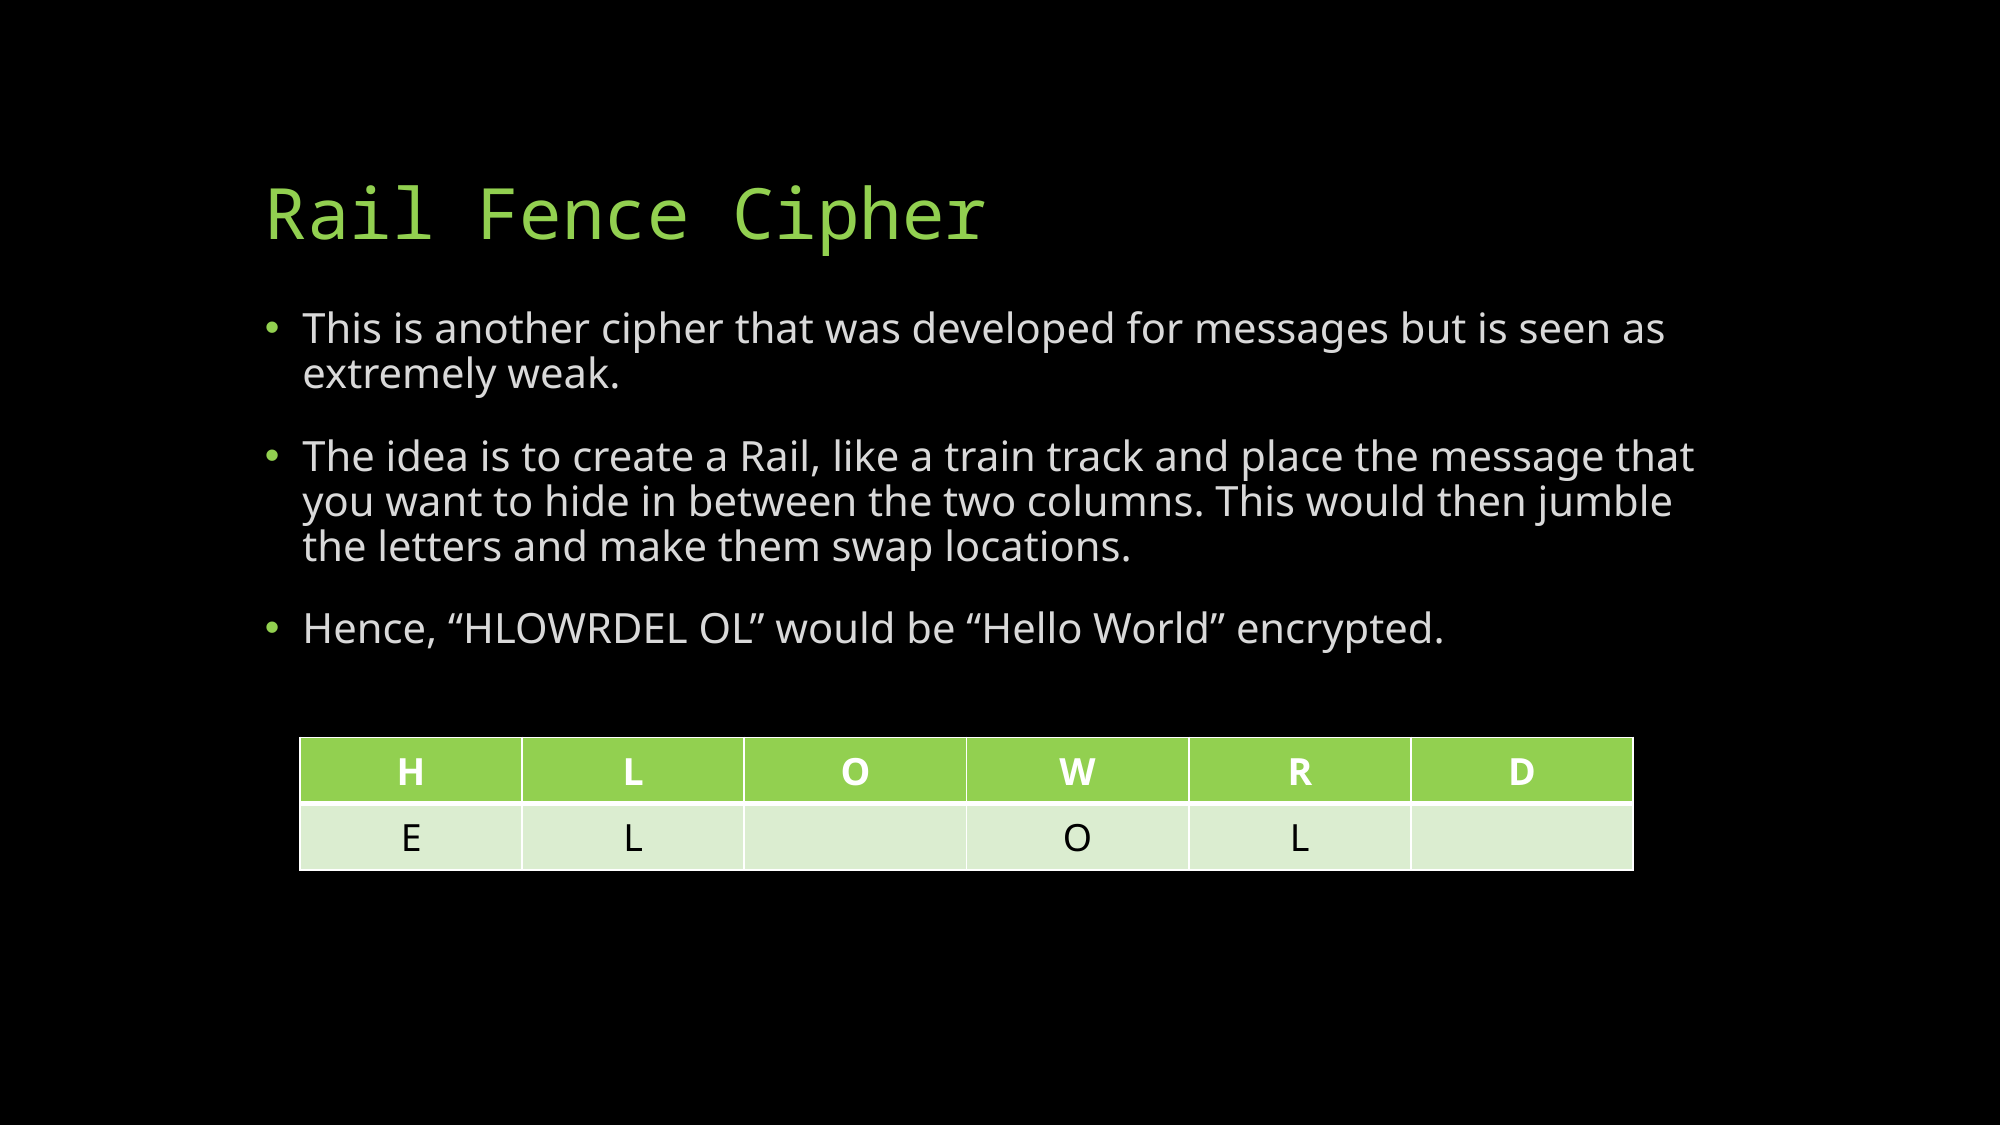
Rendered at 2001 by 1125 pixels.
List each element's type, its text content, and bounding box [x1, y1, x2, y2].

table_cell [745, 806, 966, 869]
table_header R [1190, 738, 1410, 801]
list This is another cipher that was developed for messages but is seen as extremely weak. The idea is to create a Rail, like a train track and place the message that you want to hide in between the two columns. This would then jumble the letters and make them swap locations. Hence, “HLOWRDEL OL” would be “Hello World” encrypted. [249, 299, 1750, 1000]
table_header W [967, 738, 1188, 801]
table_cell O [967, 806, 1188, 869]
table_cell L [523, 806, 743, 869]
table_cell [1412, 806, 1632, 869]
table_cell E [301, 806, 521, 869]
table_header D [1412, 738, 1632, 801]
table_header O [745, 738, 966, 801]
title Rail Fence Cipher [249, 75, 1750, 263]
table_header L [523, 738, 743, 801]
table_header H [301, 738, 521, 801]
table_cell L [1190, 806, 1410, 869]
